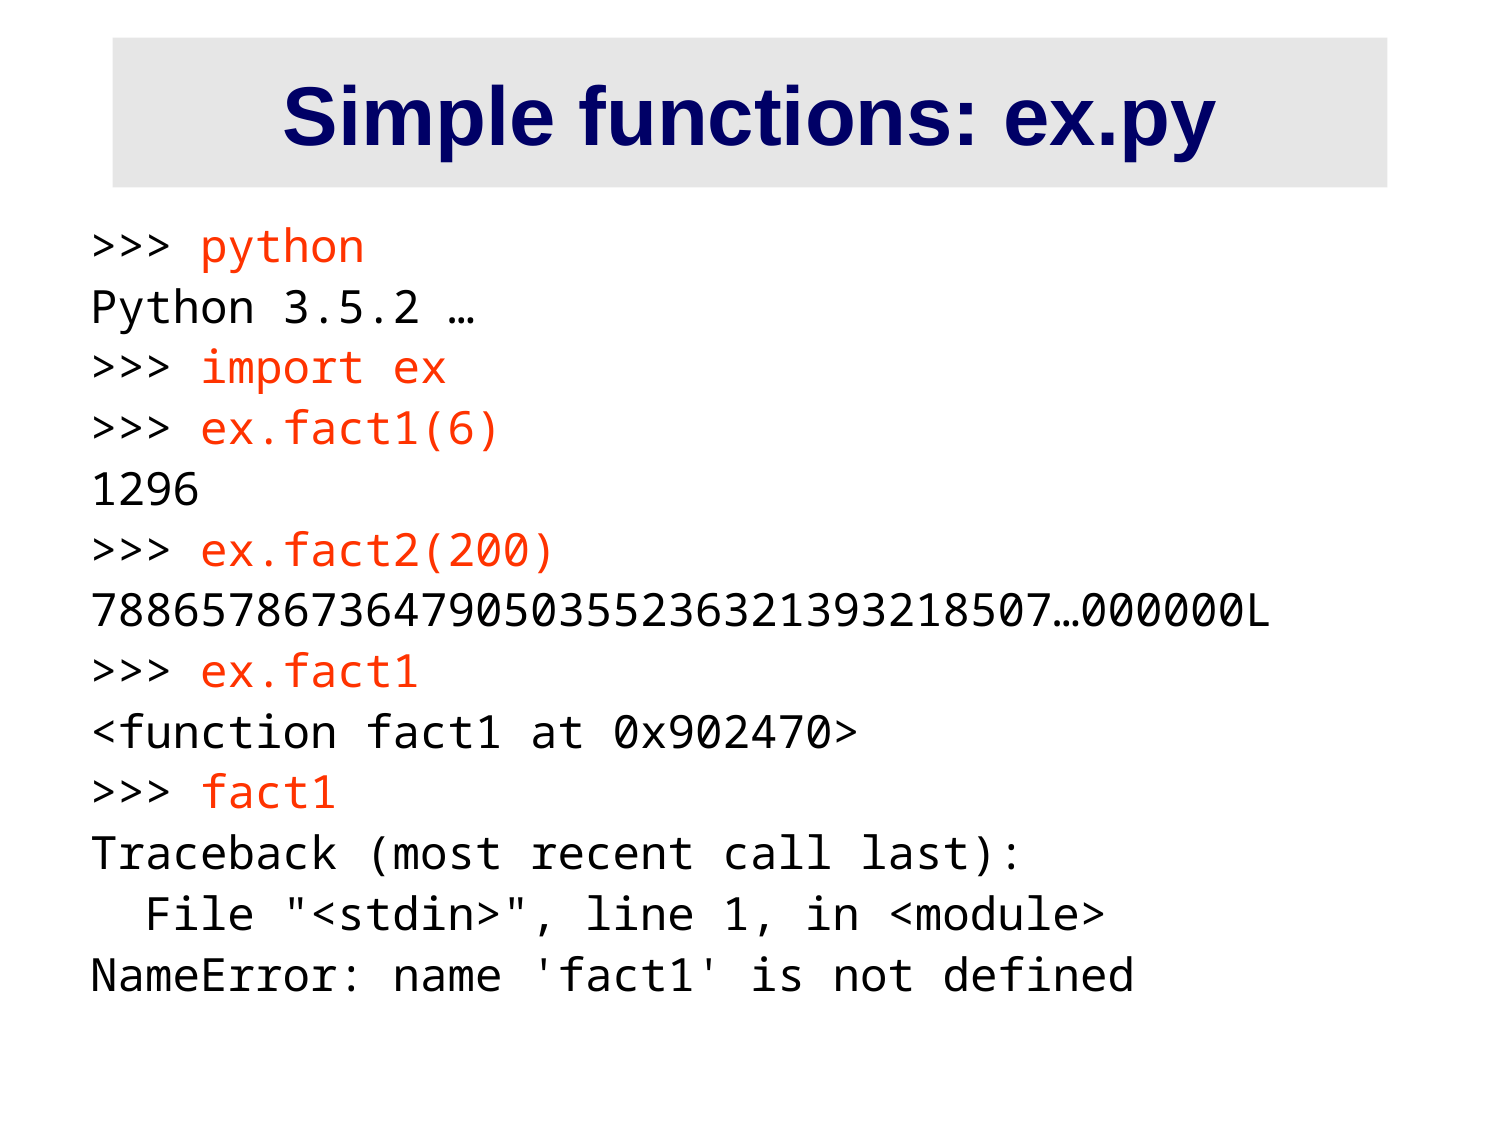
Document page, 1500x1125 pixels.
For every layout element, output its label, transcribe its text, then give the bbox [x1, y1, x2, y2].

title Simple functions: ex.py [112, 37, 1388, 188]
list >>> python Python 3.5.2 … >>> import ex >>> ex.fact1(6) 1296 >>> ex.fact2(200) 78865786736479050355236321393218507…000000L >>> ex.fact1 <function fact1 at 0x902470> >>> fact1 Traceback (most recent call last): File "<stdin>", line 1, in <module> NameError: name 'fact1' is not defined [75, 212, 1450, 1125]
